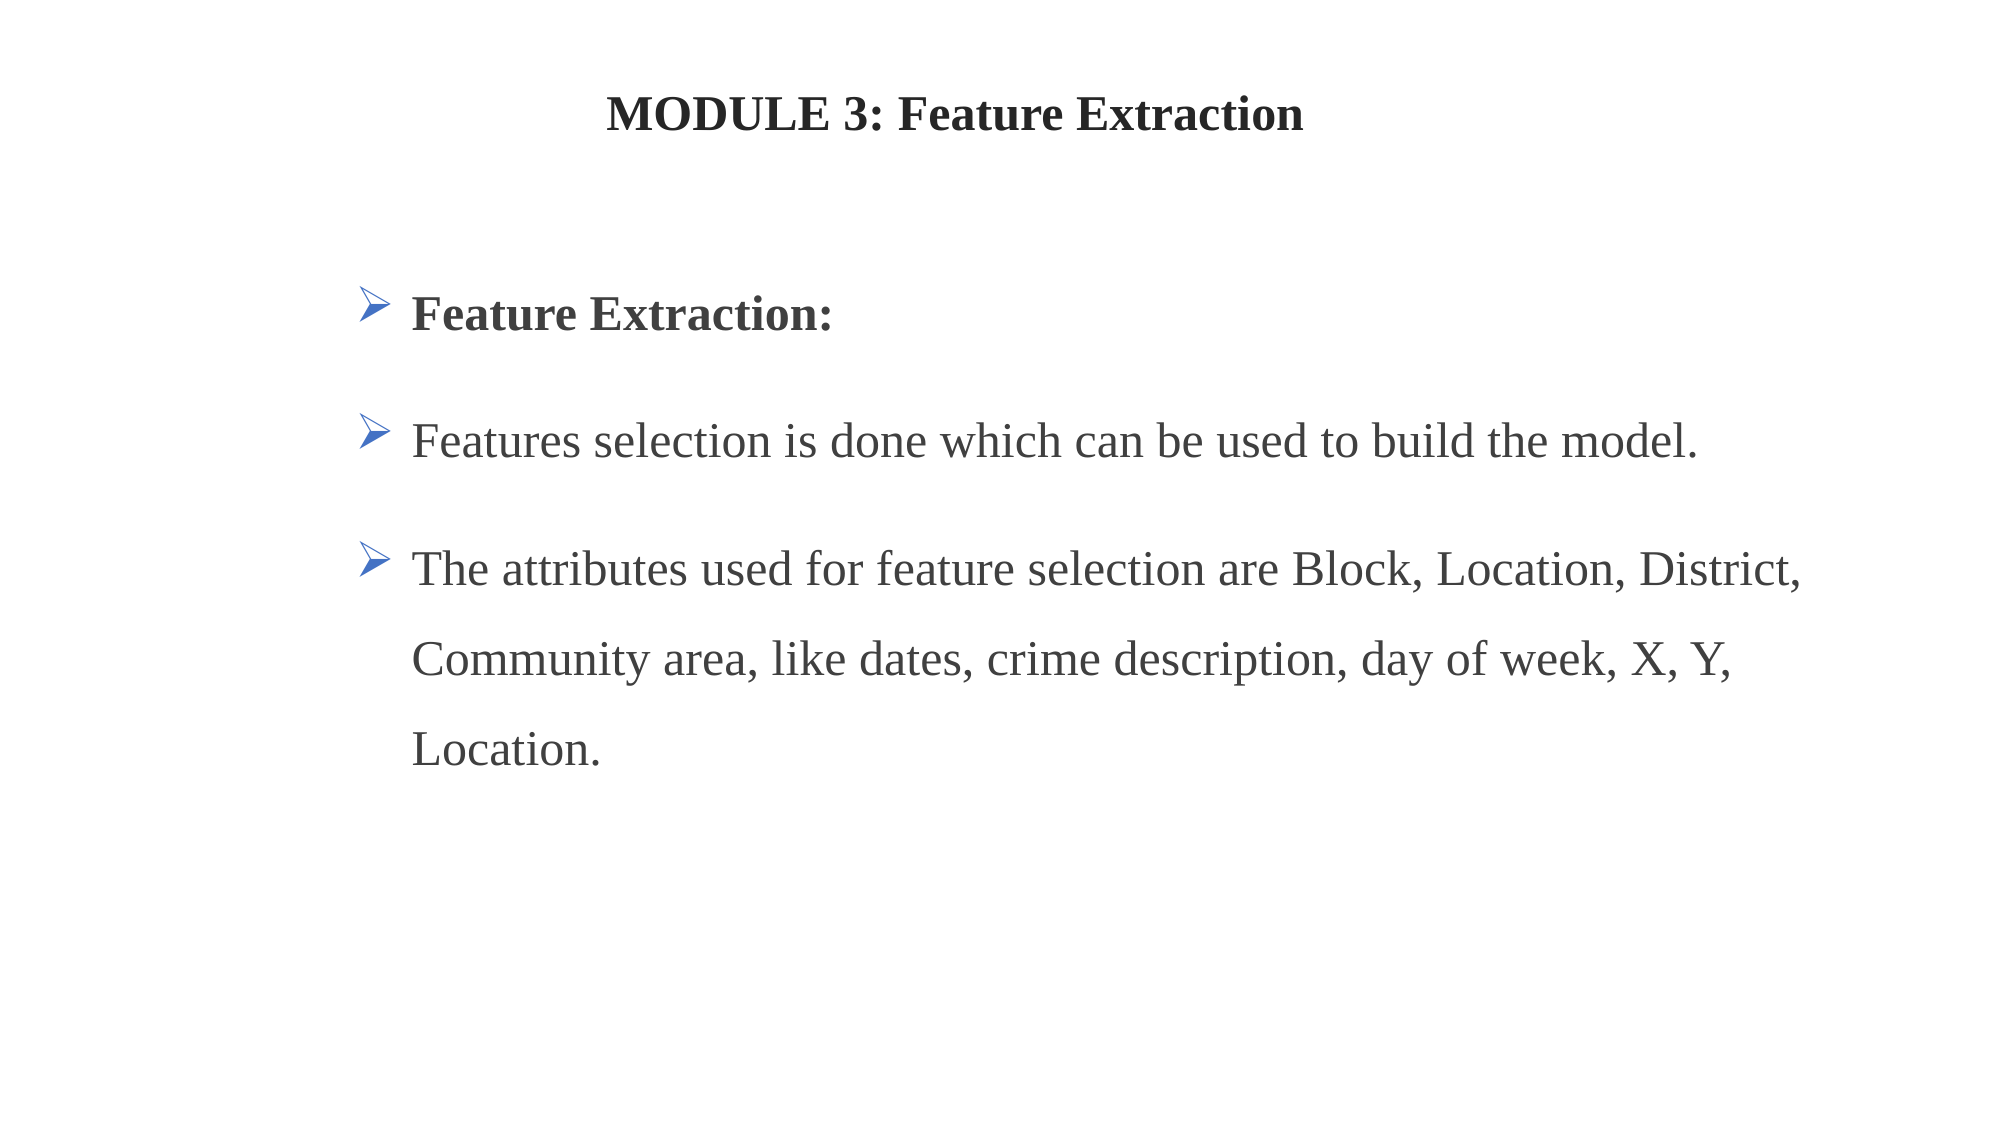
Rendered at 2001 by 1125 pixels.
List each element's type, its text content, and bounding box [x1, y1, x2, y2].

title MODULE 3: Feature Extraction [353, 25, 1816, 242]
list Feature Extraction: Features selection is done which can be used to build the model. The attributes used for feature selection are Block, Location, District, Community area, like dates, crime description, day of week, X, Y, Location. [340, 242, 1888, 970]
